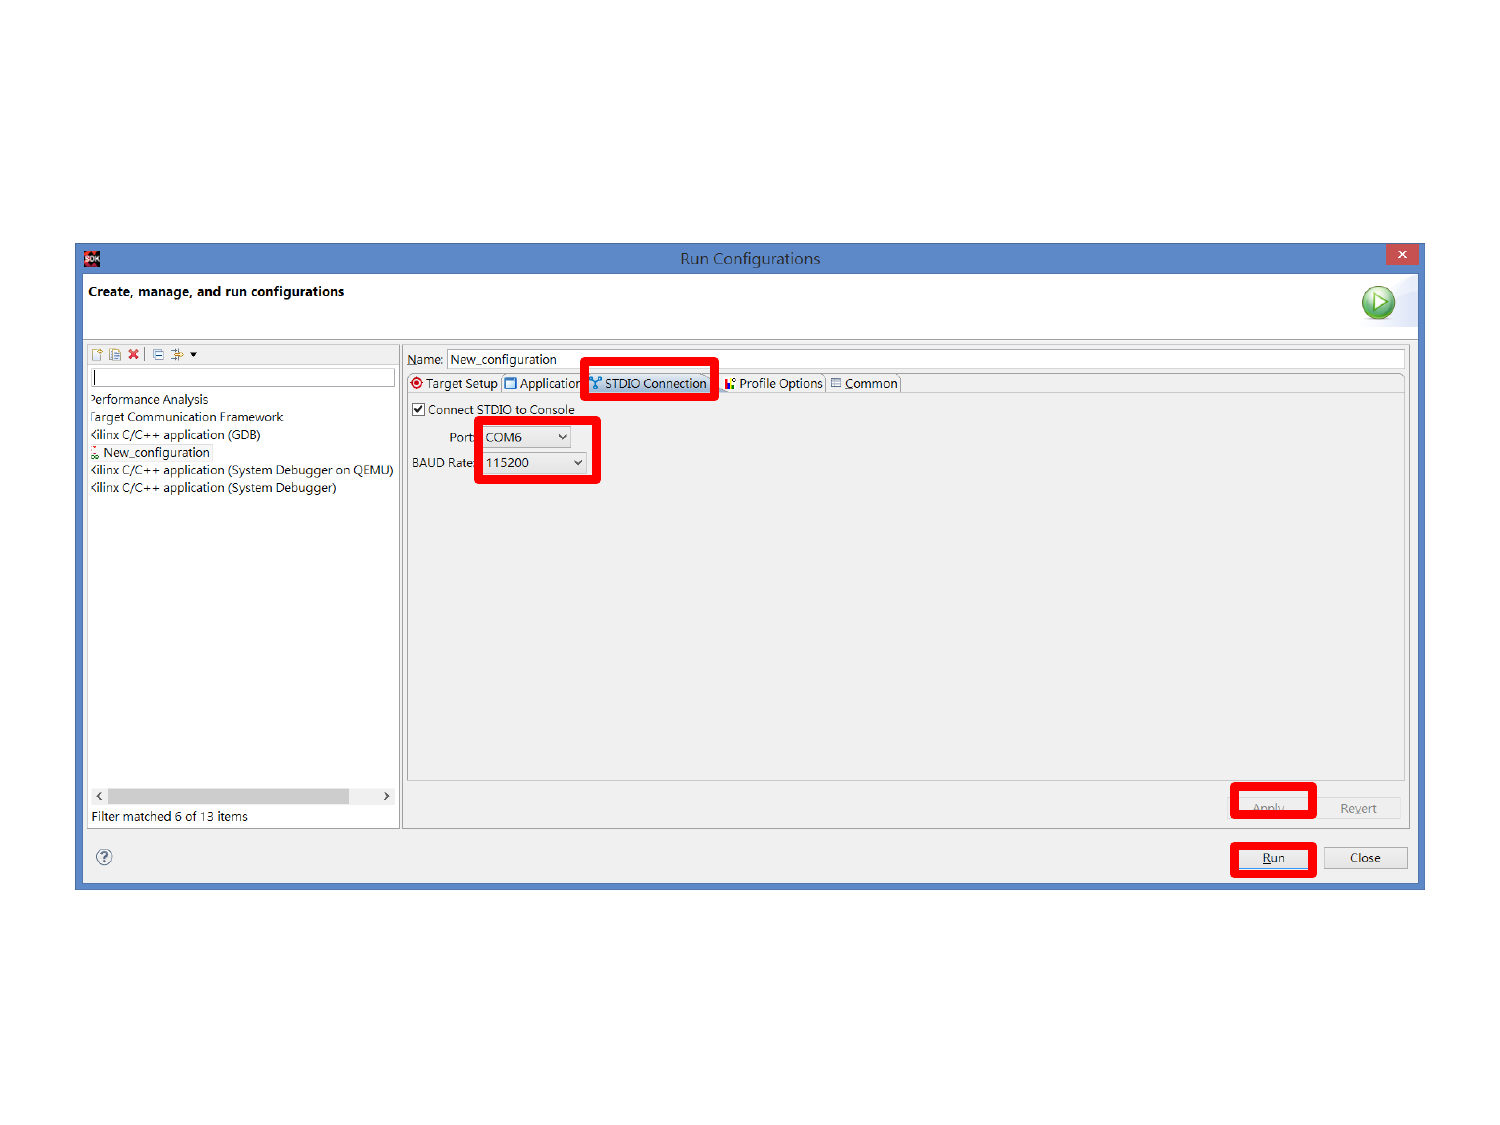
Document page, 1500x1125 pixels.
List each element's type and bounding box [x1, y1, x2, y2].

list [74, 243, 1426, 891]
